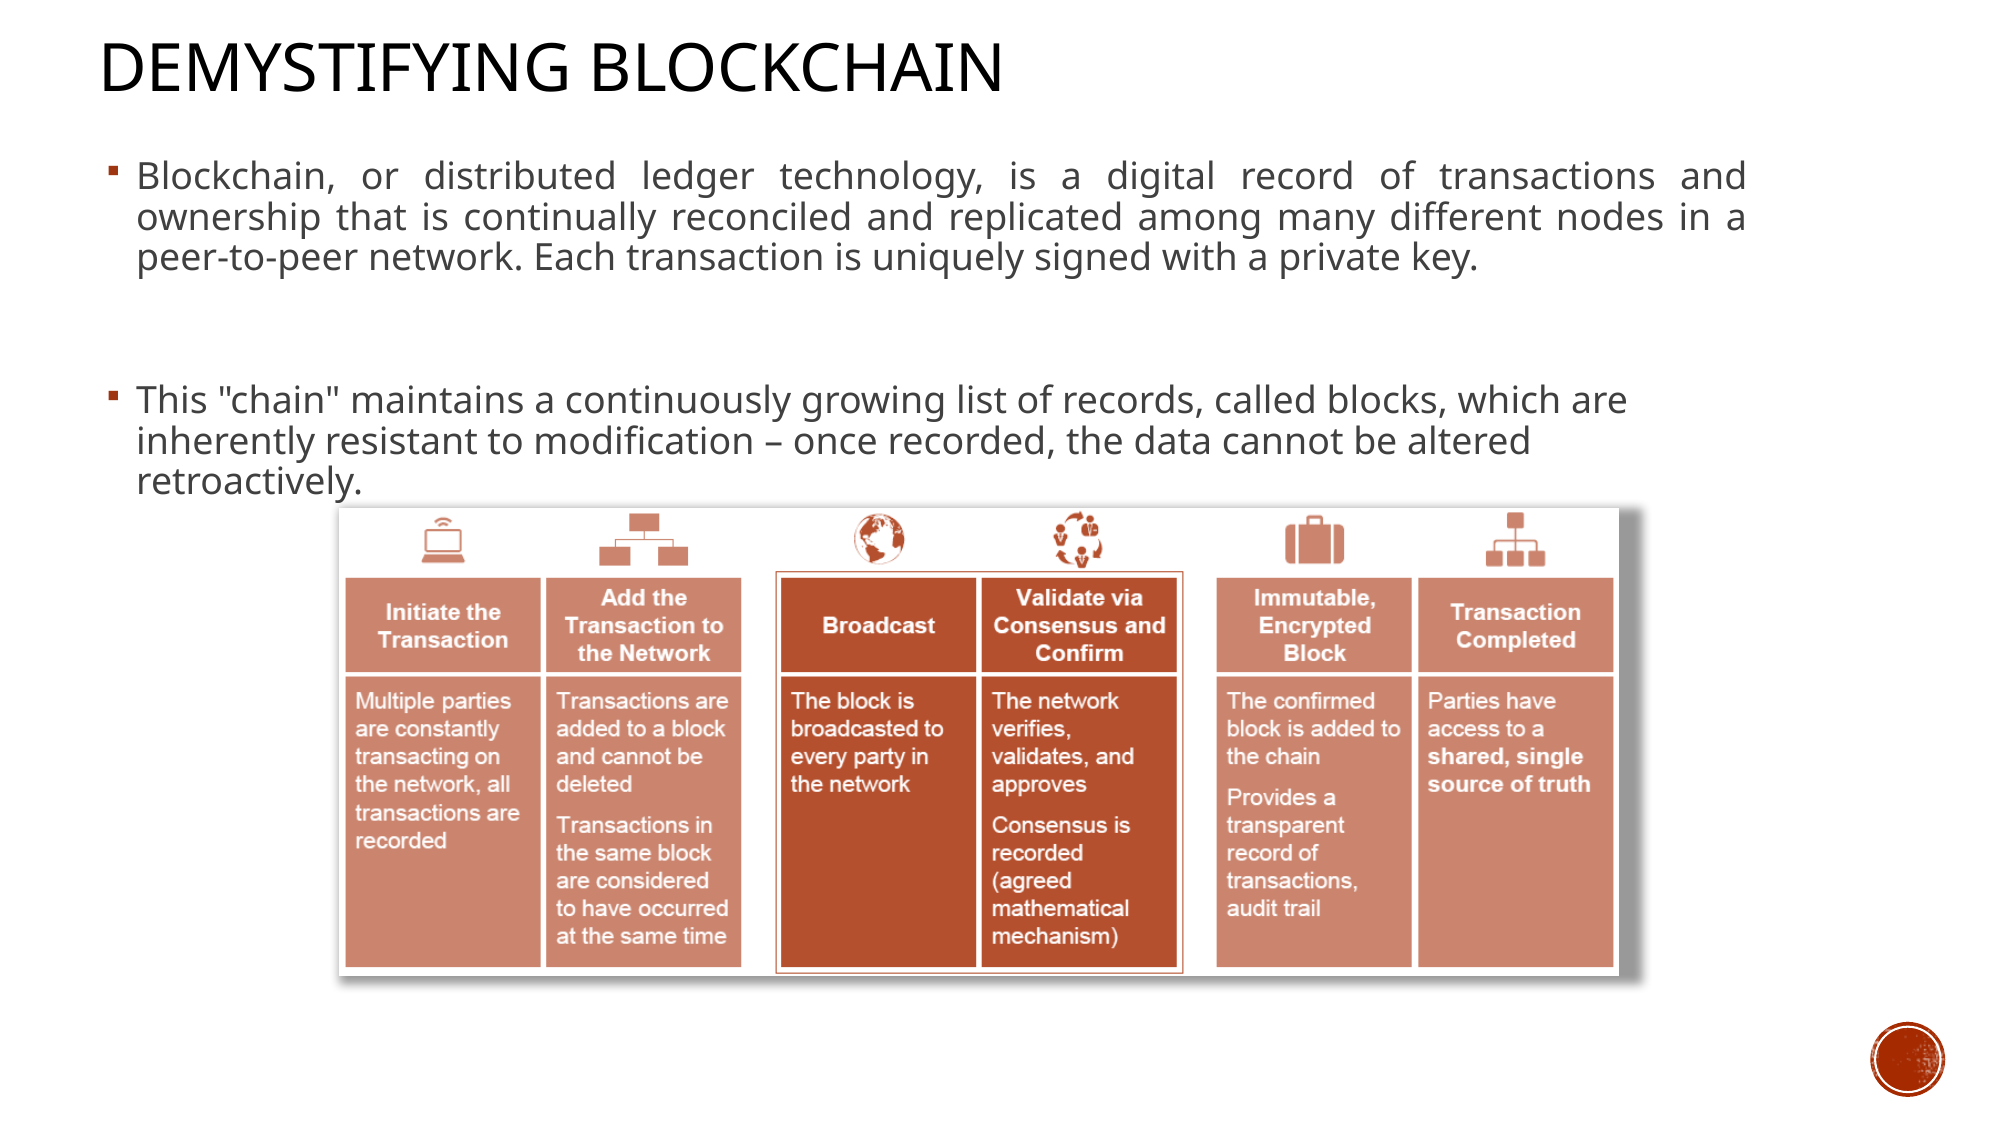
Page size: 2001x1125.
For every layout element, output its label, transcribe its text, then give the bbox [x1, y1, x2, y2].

list Blockchain, or distributed ledger technology, is a digital record of transactions and ownership that is continually reconciled and replicated among many different nodes in a peer-to-peer network. Each transaction is uniquely signed with a private key. This "chain" maintains a continuously growing list of records, called blocks, which are inherently resistant to modification – once recorded, the data cannot be altered retroactively. [91, 149, 1764, 496]
picture [340, 509, 1619, 977]
title Demystifying Blockchain [83, 26, 1756, 114]
